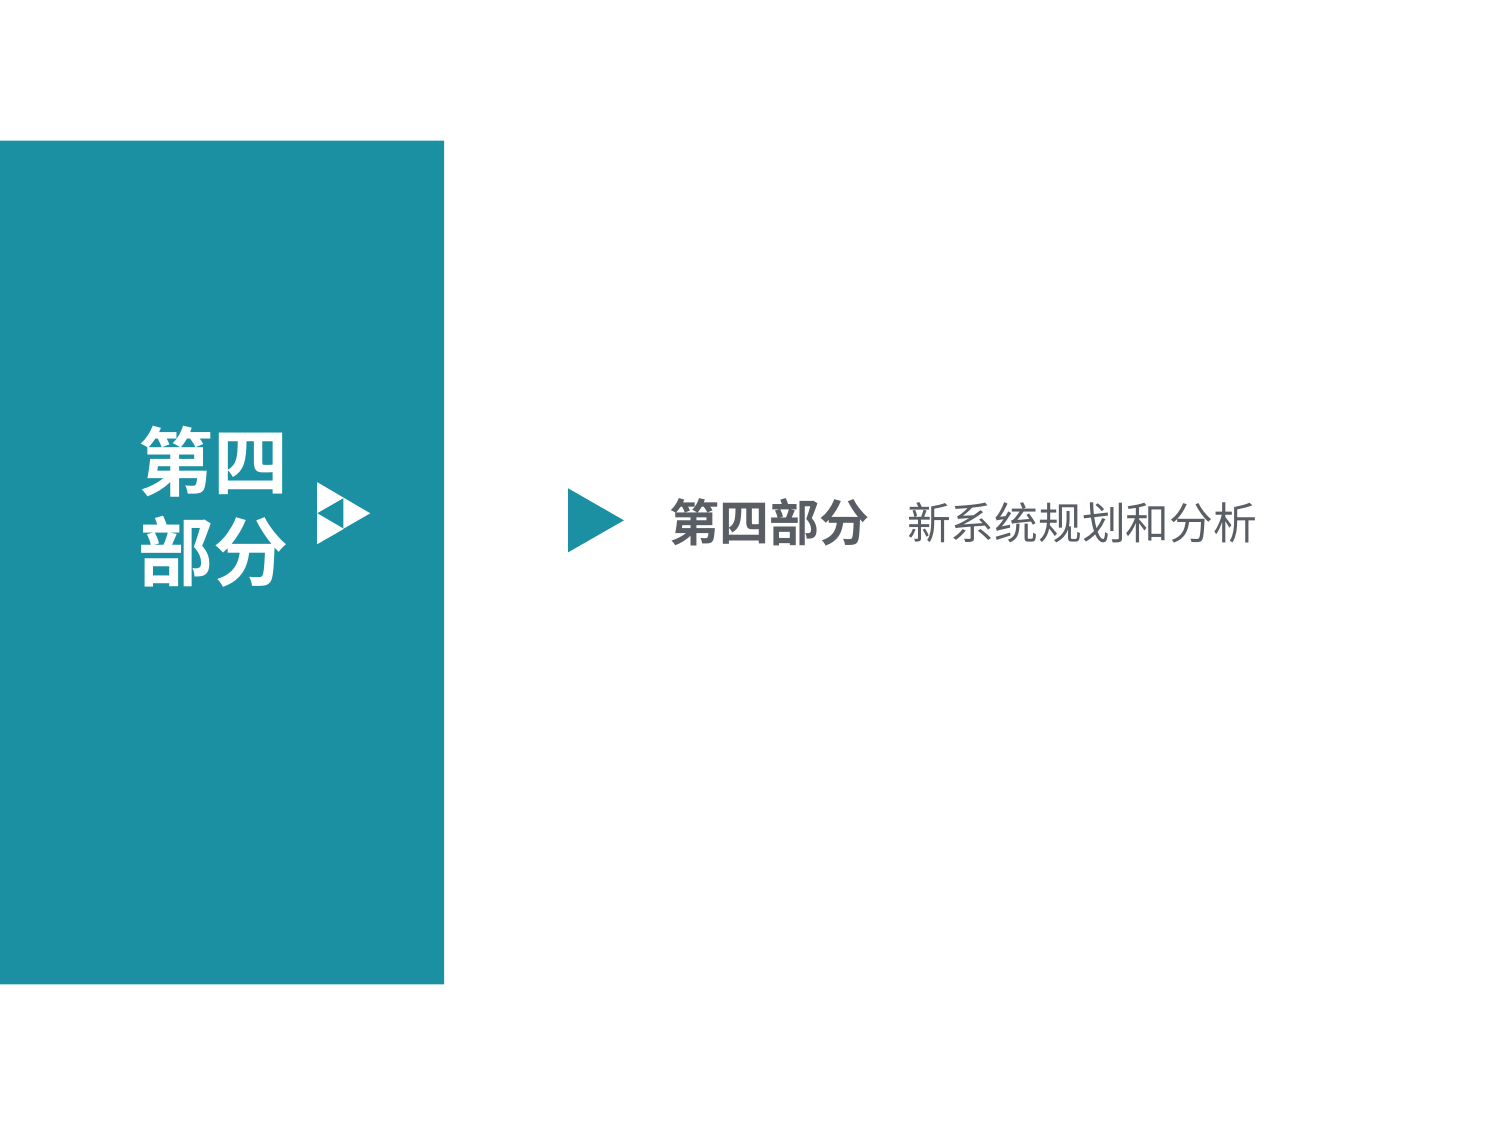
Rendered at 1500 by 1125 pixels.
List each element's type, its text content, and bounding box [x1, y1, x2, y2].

text_box 第四部分 [123, 408, 321, 604]
text_box [0, 140, 445, 985]
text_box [568, 484, 1343, 561]
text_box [308, 480, 366, 539]
